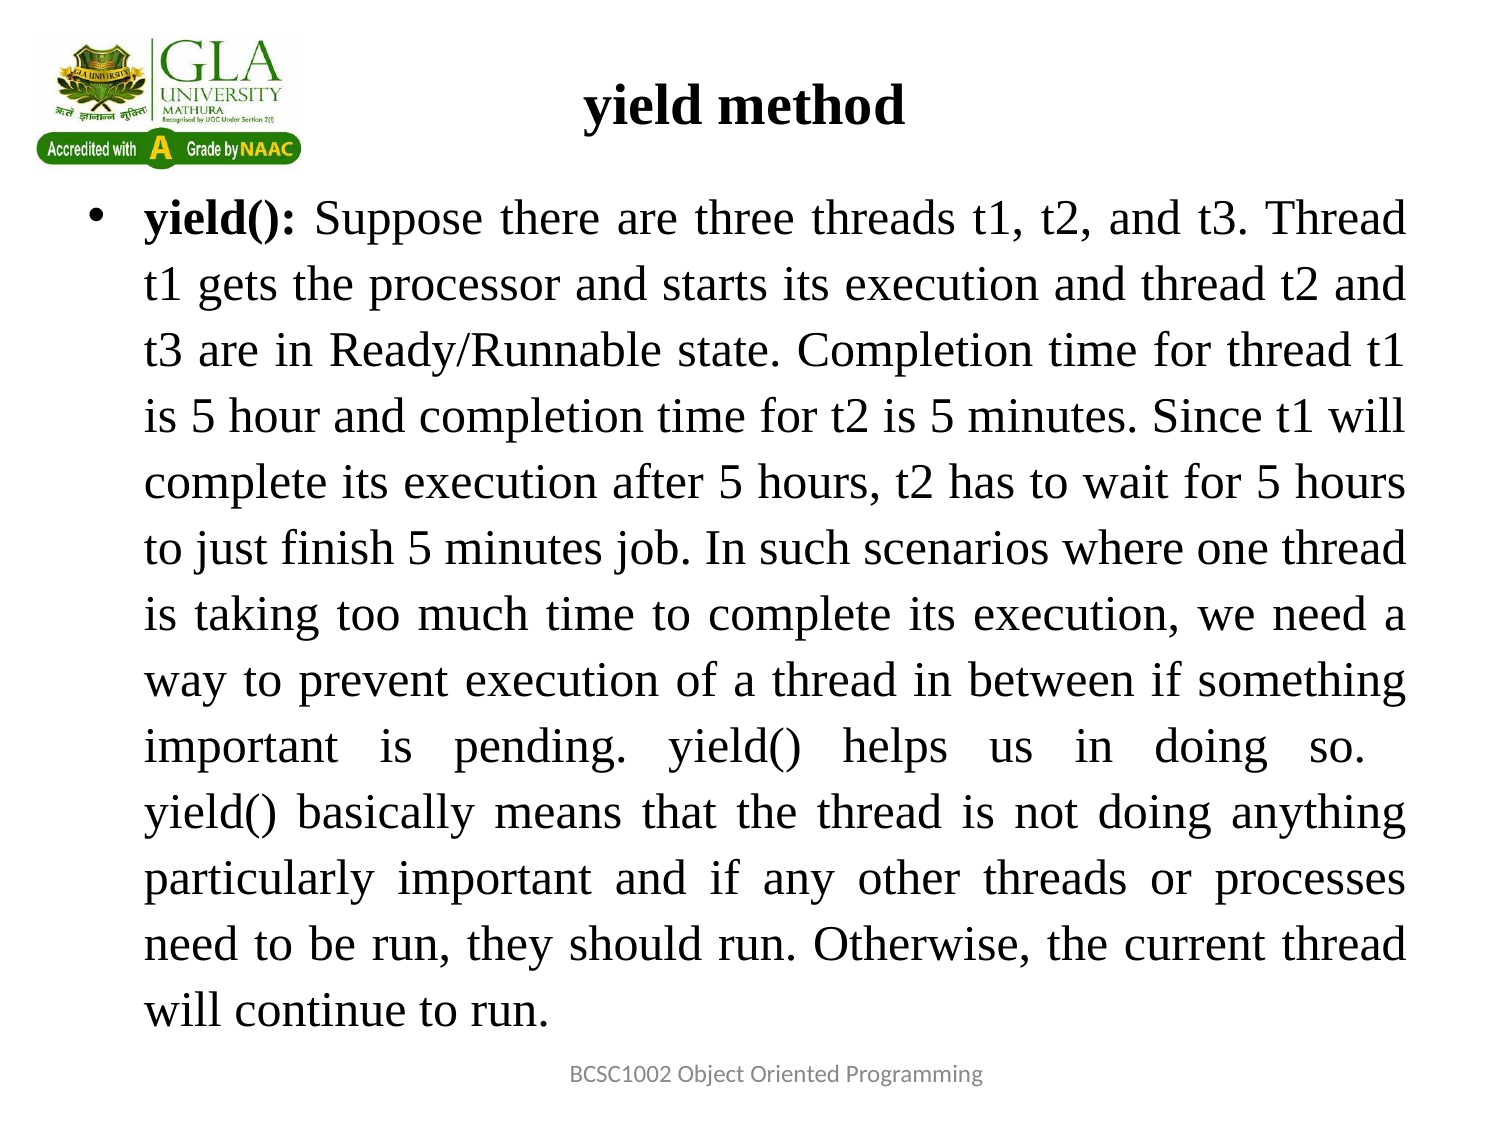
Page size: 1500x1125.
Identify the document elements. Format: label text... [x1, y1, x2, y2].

list yield(): Suppose there are three threads t1, t2, and t3. Thread t1 gets the processor and starts its execution and thread t2 and t3 are in Ready/Runnable state. Completion time for thread t1 is 5 hour and completion time for t2 is 5 minutes. Since t1 will complete its execution after 5 hours, t2 has to wait for 5 hours to just finish 5 minutes job. In such scenarios where one thread is taking too much time to complete its execution, we need a way to prevent execution of a thread in between if something important is pending. yield() helps us in doing so. yield() basically means that the thread is not doing anything particularly important and if any other threads or processes need to be run, they should run. Otherwise, the current thread will continue to run. [72, 170, 1423, 914]
text_box BCSC1002 Object Oriented Programming [512, 1042, 1041, 1103]
text_box yield method [512, 51, 1111, 144]
picture [34, 34, 302, 172]
